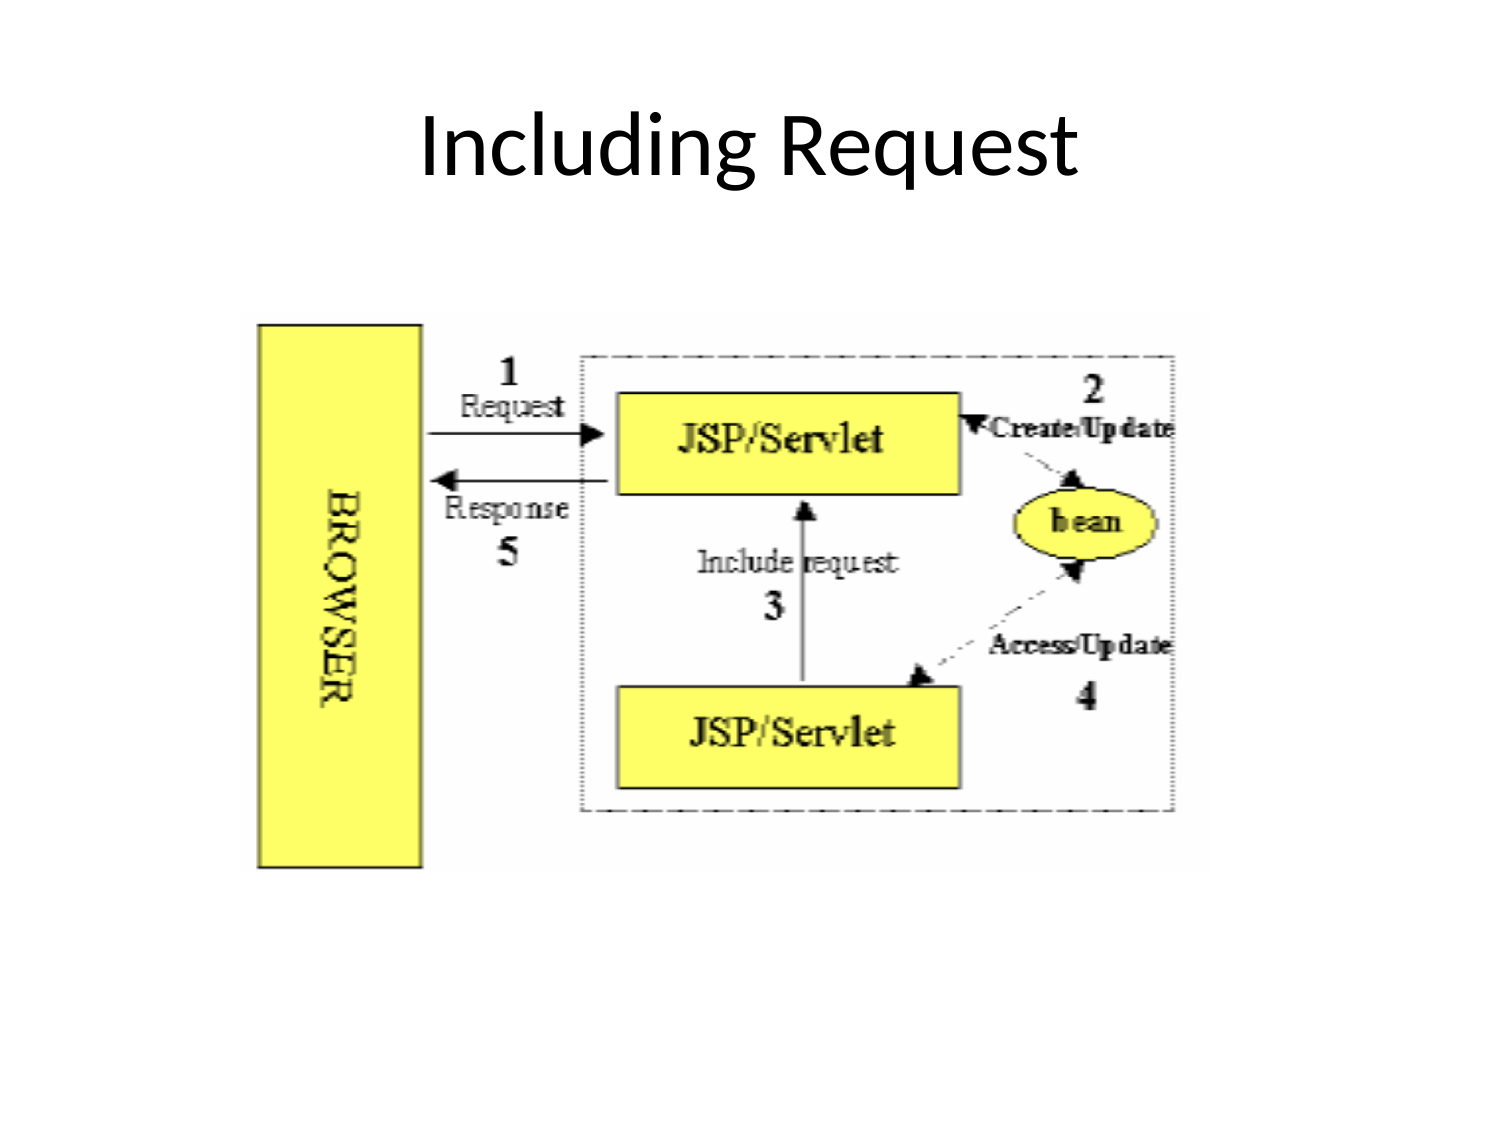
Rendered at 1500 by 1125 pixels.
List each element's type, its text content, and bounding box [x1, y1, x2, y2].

title Including Request [75, 45, 1425, 233]
picture [240, 313, 445, 872]
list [445, 104, 1005, 1080]
picture [1005, 313, 1212, 872]
